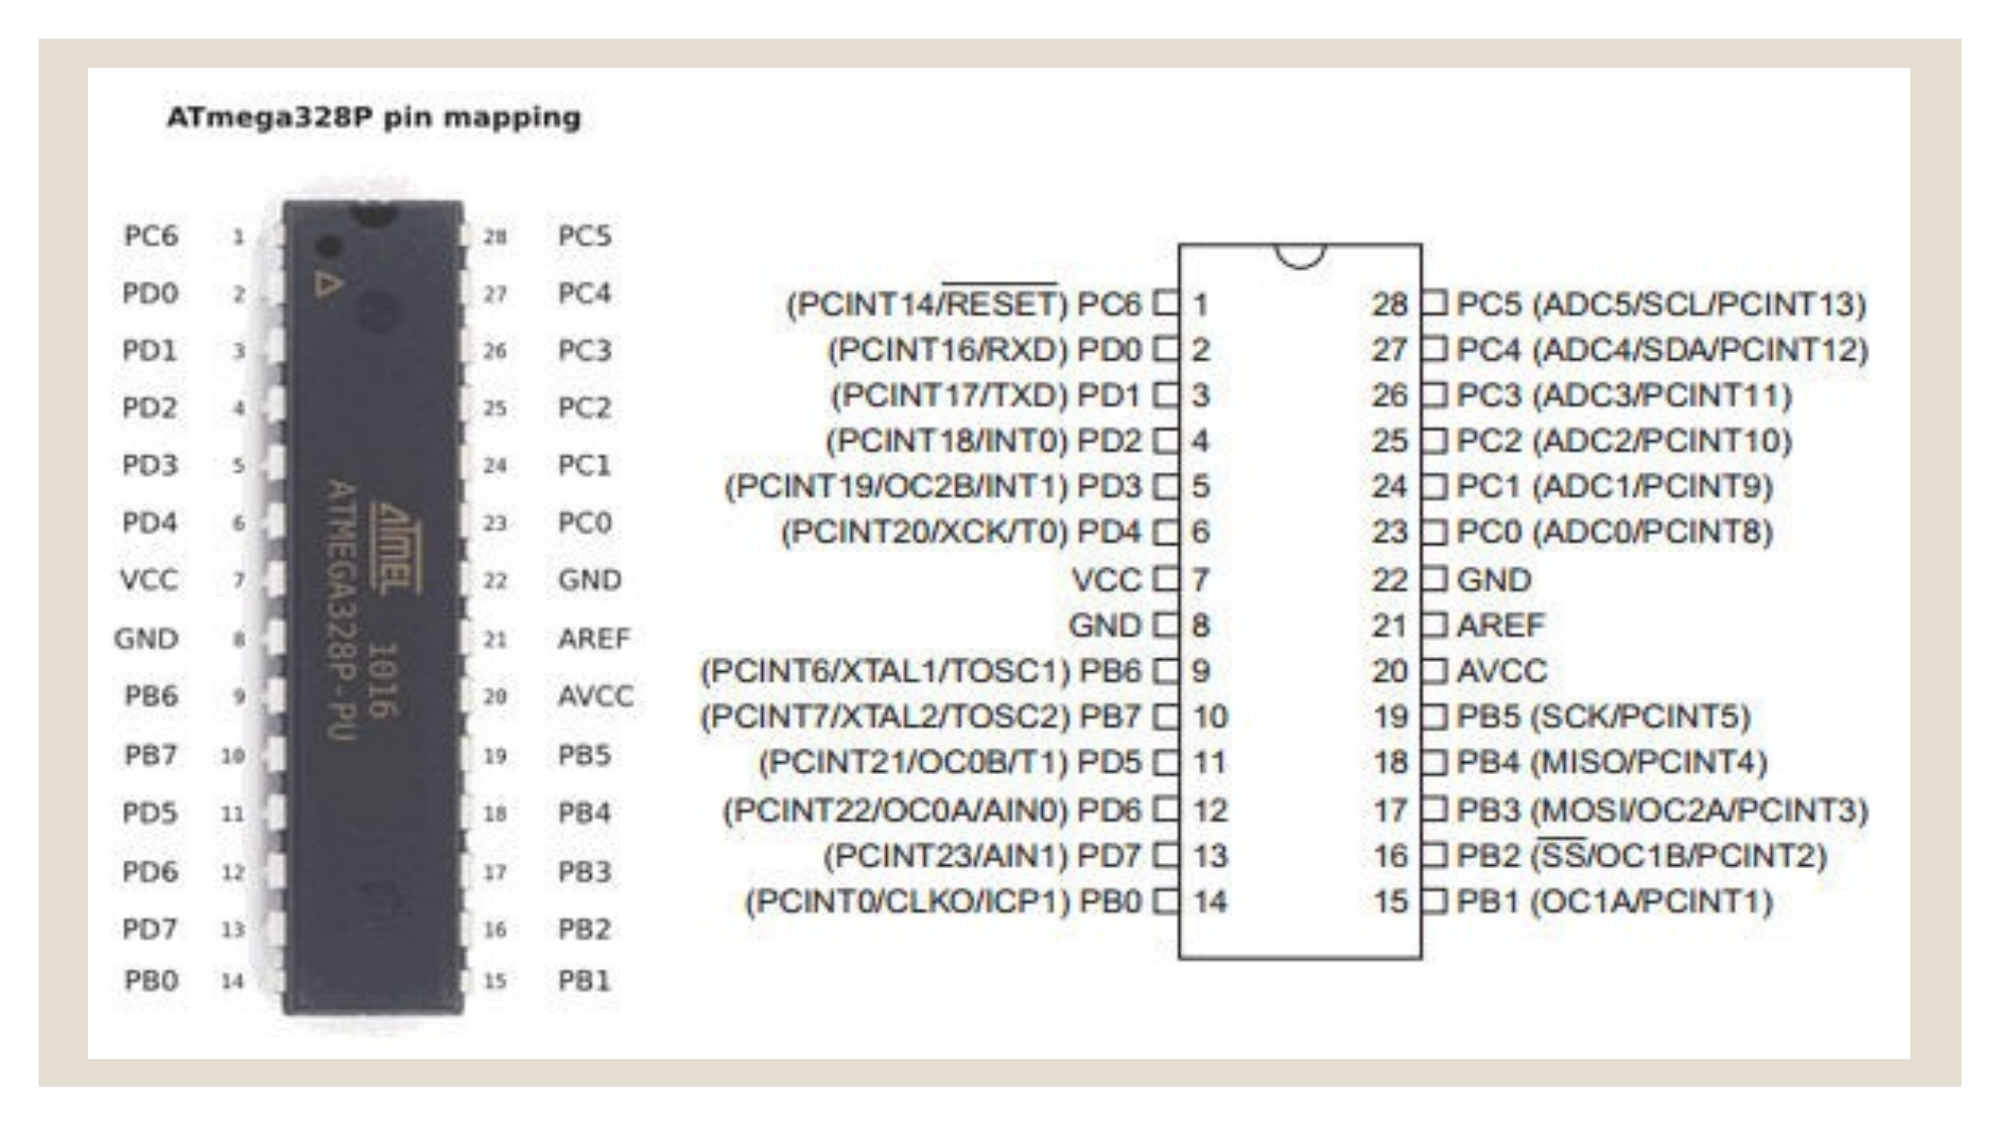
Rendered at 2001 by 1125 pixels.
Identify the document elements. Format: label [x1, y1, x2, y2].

picture [38, 38, 1962, 1087]
